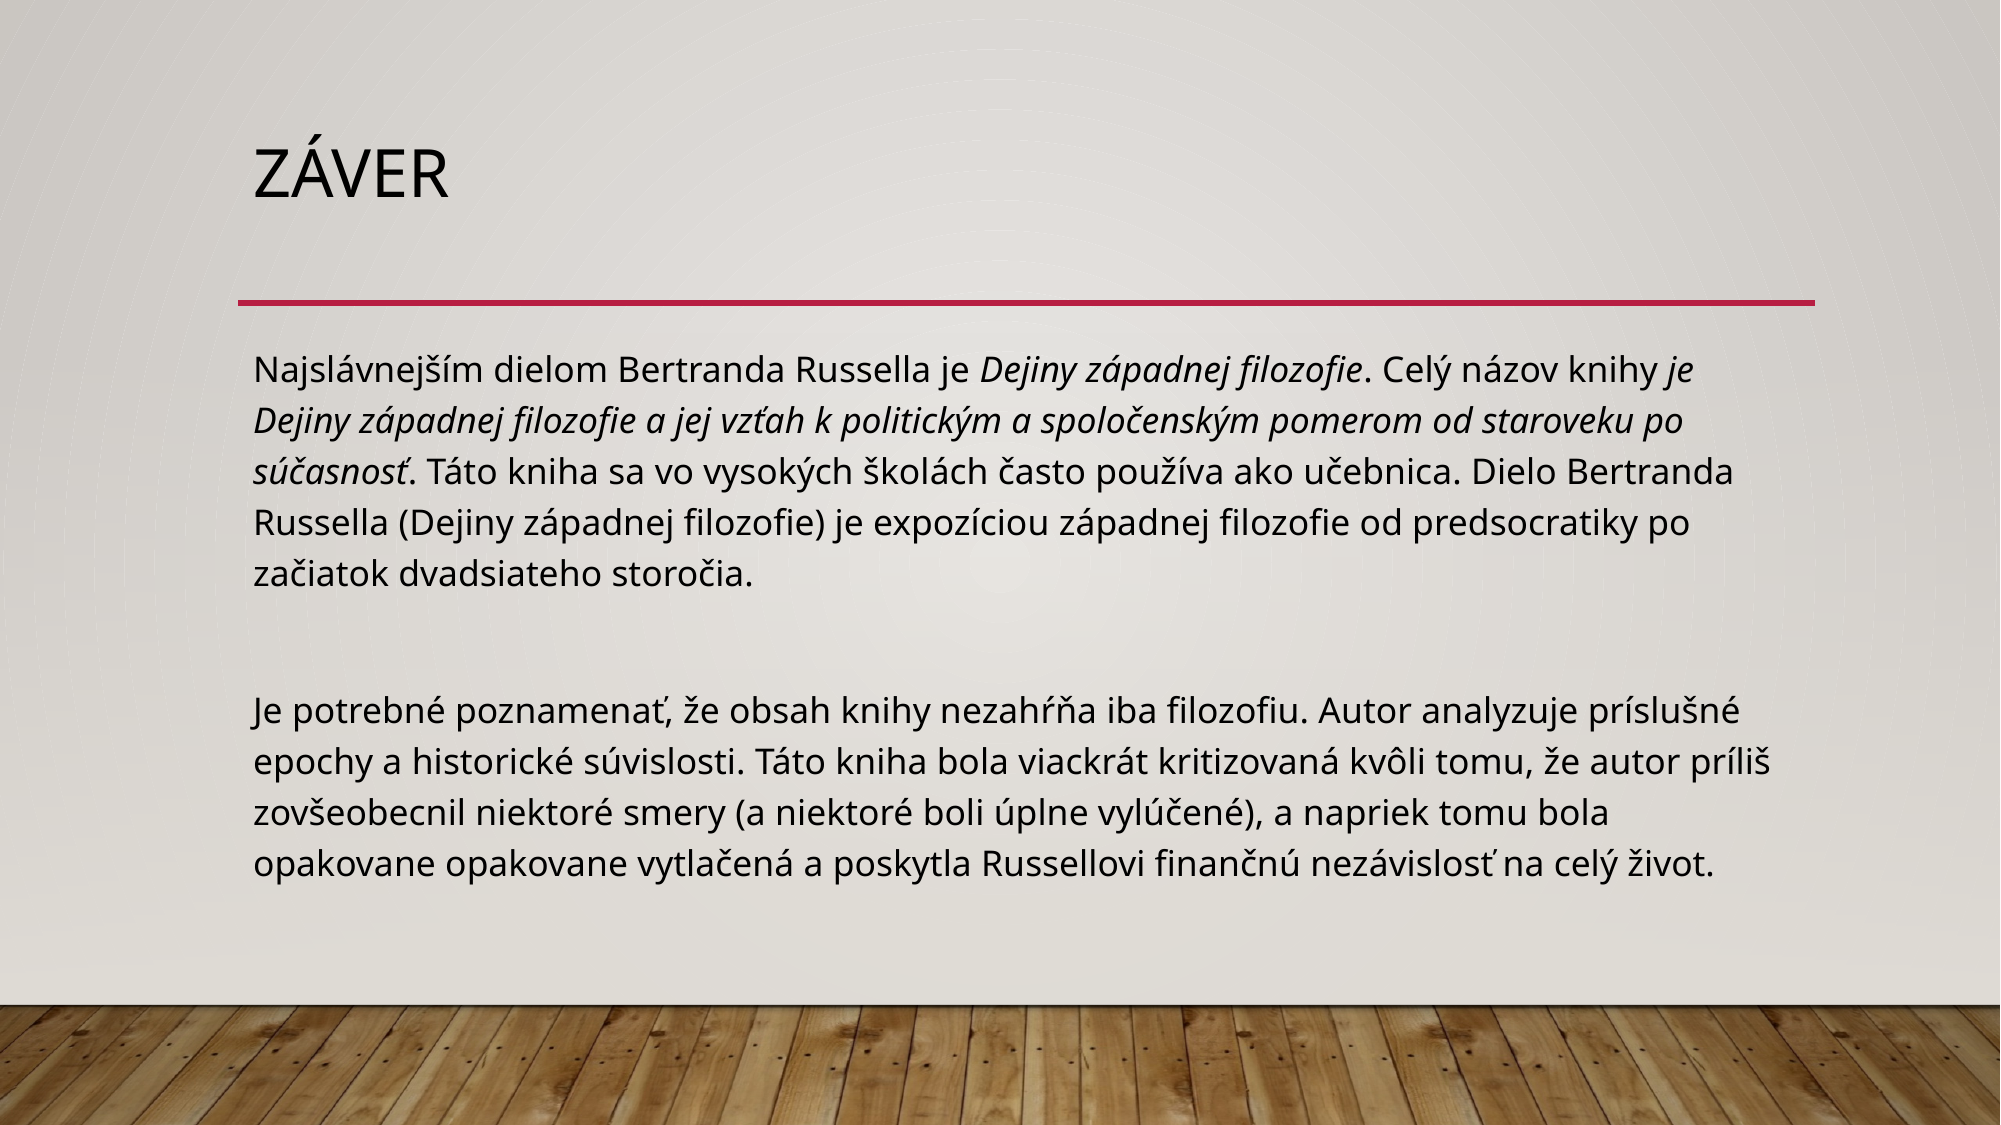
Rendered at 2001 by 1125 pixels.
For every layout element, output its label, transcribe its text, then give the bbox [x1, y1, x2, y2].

picture [0, 1005, 2000, 1125]
title Záver [238, 131, 1814, 305]
list Najslávnejším dielom Bertranda Russella je Dejiny západnej filozofie. Celý názov knihy je Dejiny západnej filozofie a jej vzťah k politickým a spoločenským pomerom od staroveku po súčasnosť. Táto kniha sa vo vysokých školách často používa ako učebnica. Dielo Bertranda Russella (Dejiny západnej filozofie) je expozíciou západnej filozofie od predsocratiky po začiatok dvadsiateho storočia. Je potrebné poznamenať, že obsah knihy nezahŕňa iba filozofiu. Autor analyzuje príslušné epochy a historické súvislosti. Táto kniha bola viackrát kritizovaná kvôli tomu, že autor príliš zovšeobecnil niektoré smery (a niektoré boli úplne vylúčené), a napriek tomu bola opakovane opakovane vytlačená a poskytla Russellovi finančnú nezávislosť na celý život. [238, 330, 1814, 897]
